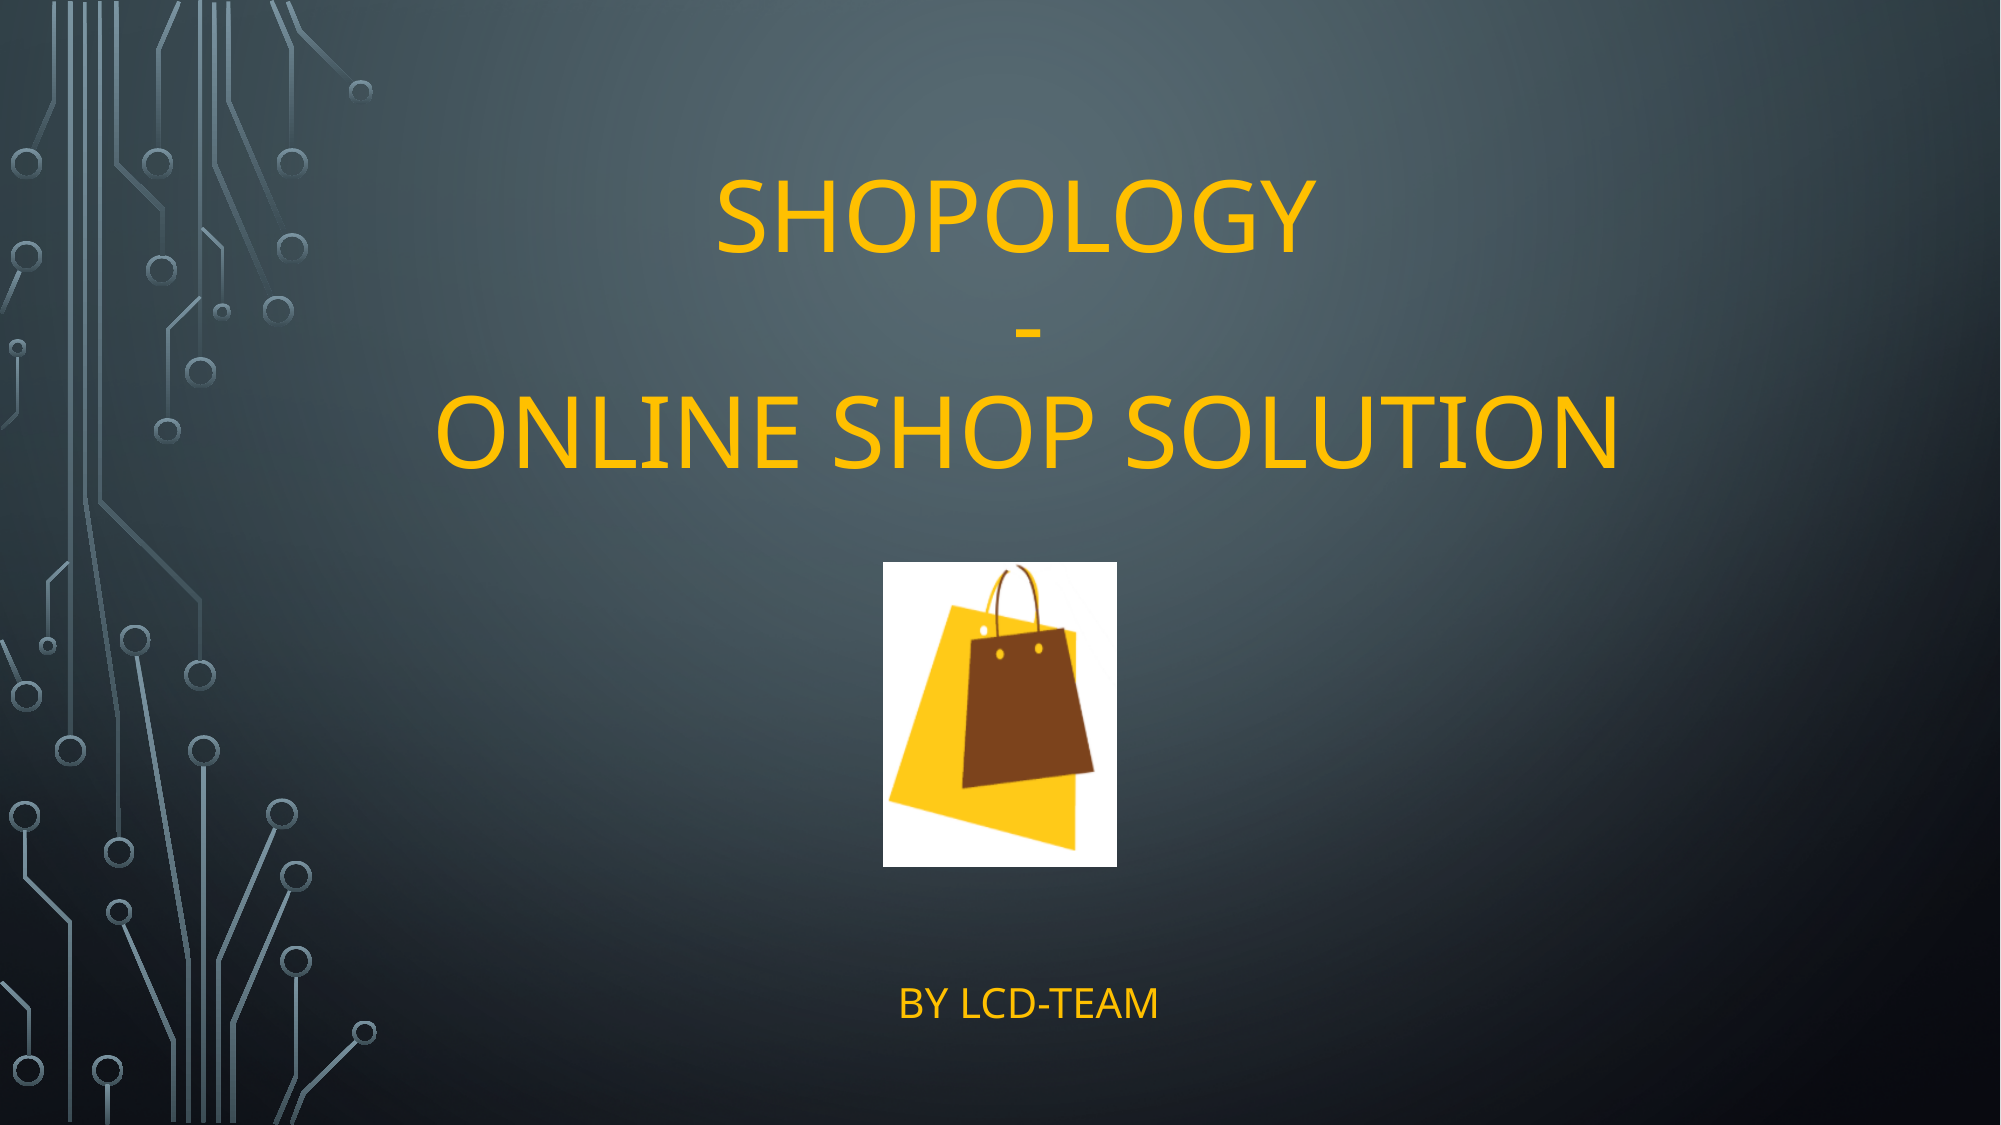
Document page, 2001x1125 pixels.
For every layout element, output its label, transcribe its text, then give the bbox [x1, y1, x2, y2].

picture [882, 562, 1117, 867]
title Shopology - Online SHOP Solution [307, 105, 1750, 498]
subtitle By LCD-Team [307, 959, 1750, 1080]
